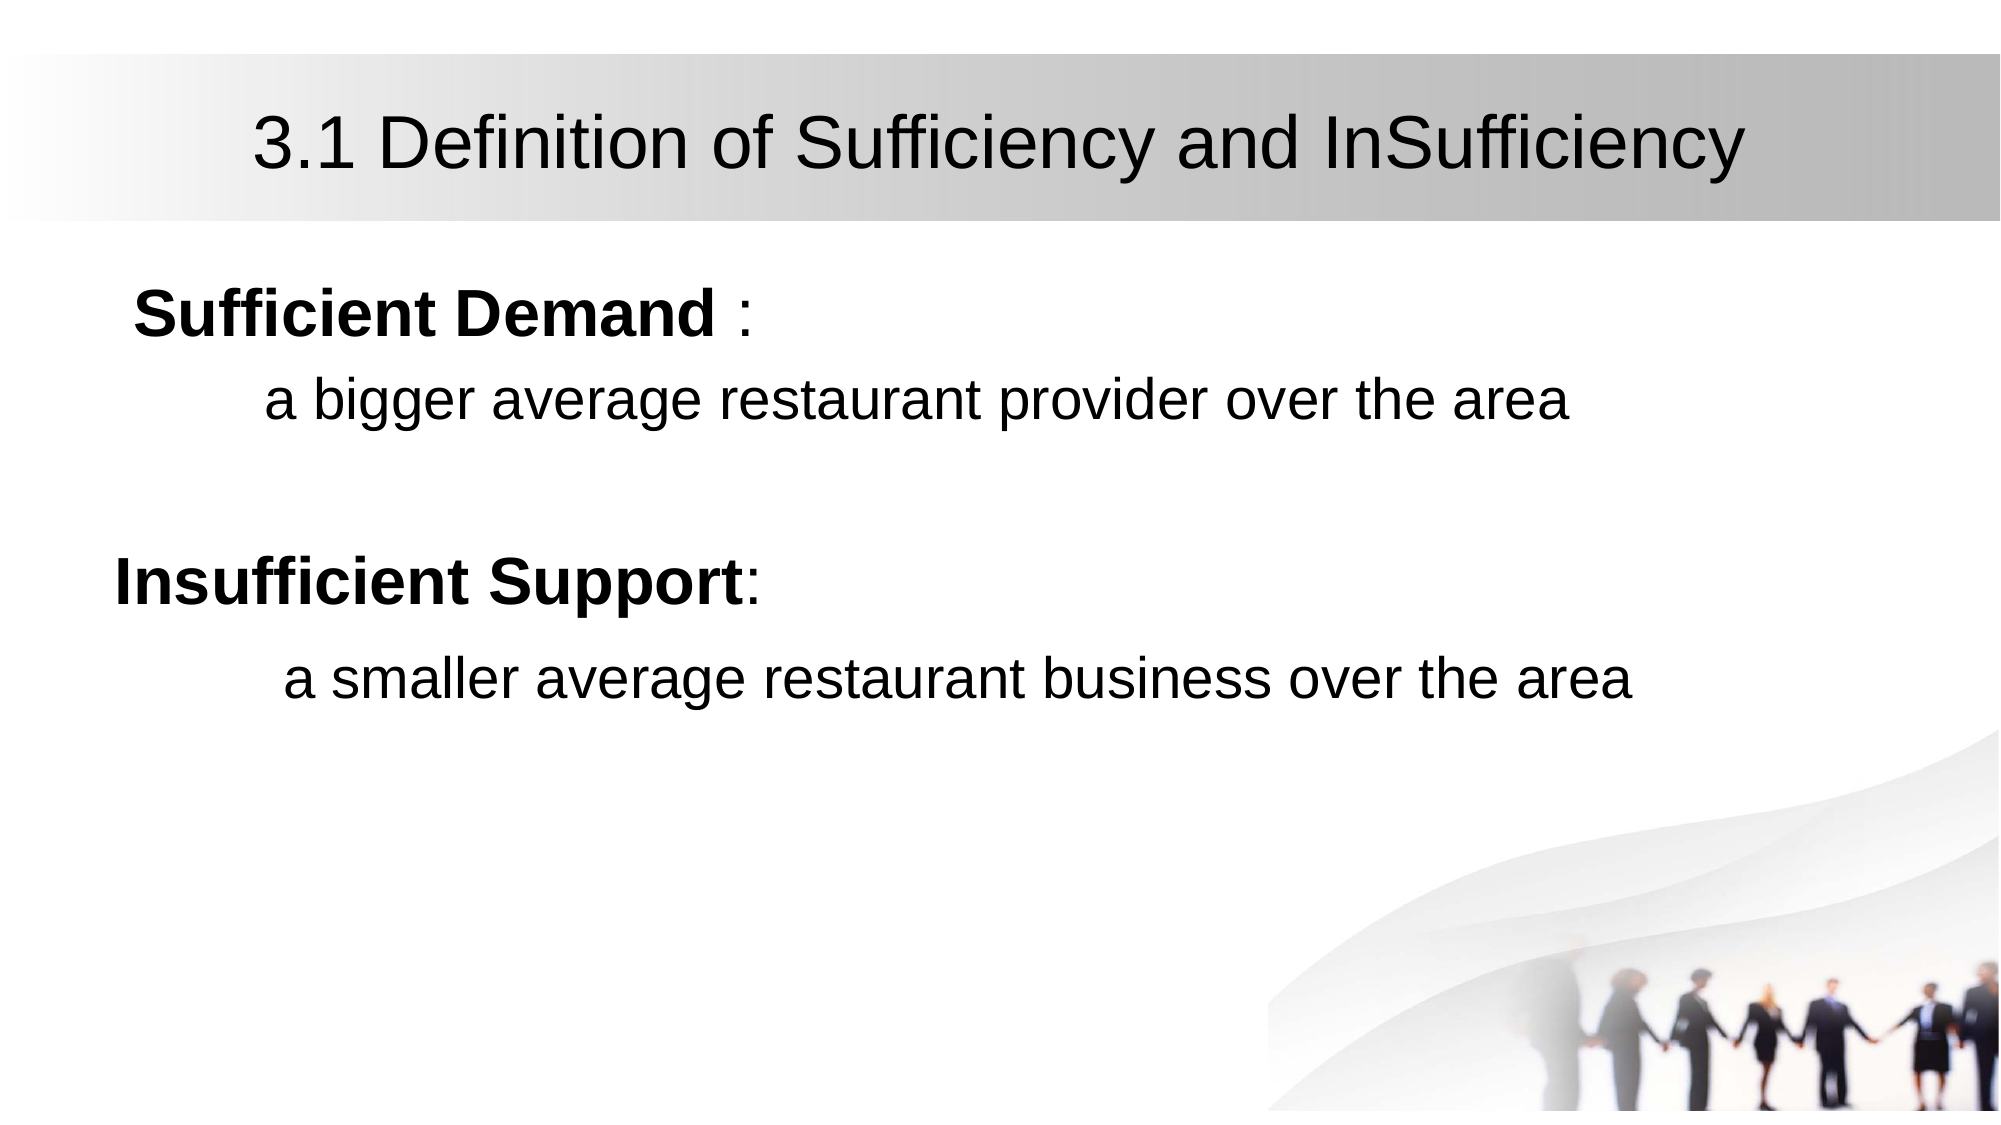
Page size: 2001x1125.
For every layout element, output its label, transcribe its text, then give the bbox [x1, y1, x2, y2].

title 3.1 Definition of Sufficiency and InSufficiency [99, 44, 1901, 233]
list Sufficient Demand : a bigger average restaurant provider over the area Insufficient Support: a smaller average restaurant business over the area [99, 262, 1901, 1006]
picture [1268, 728, 1999, 1111]
